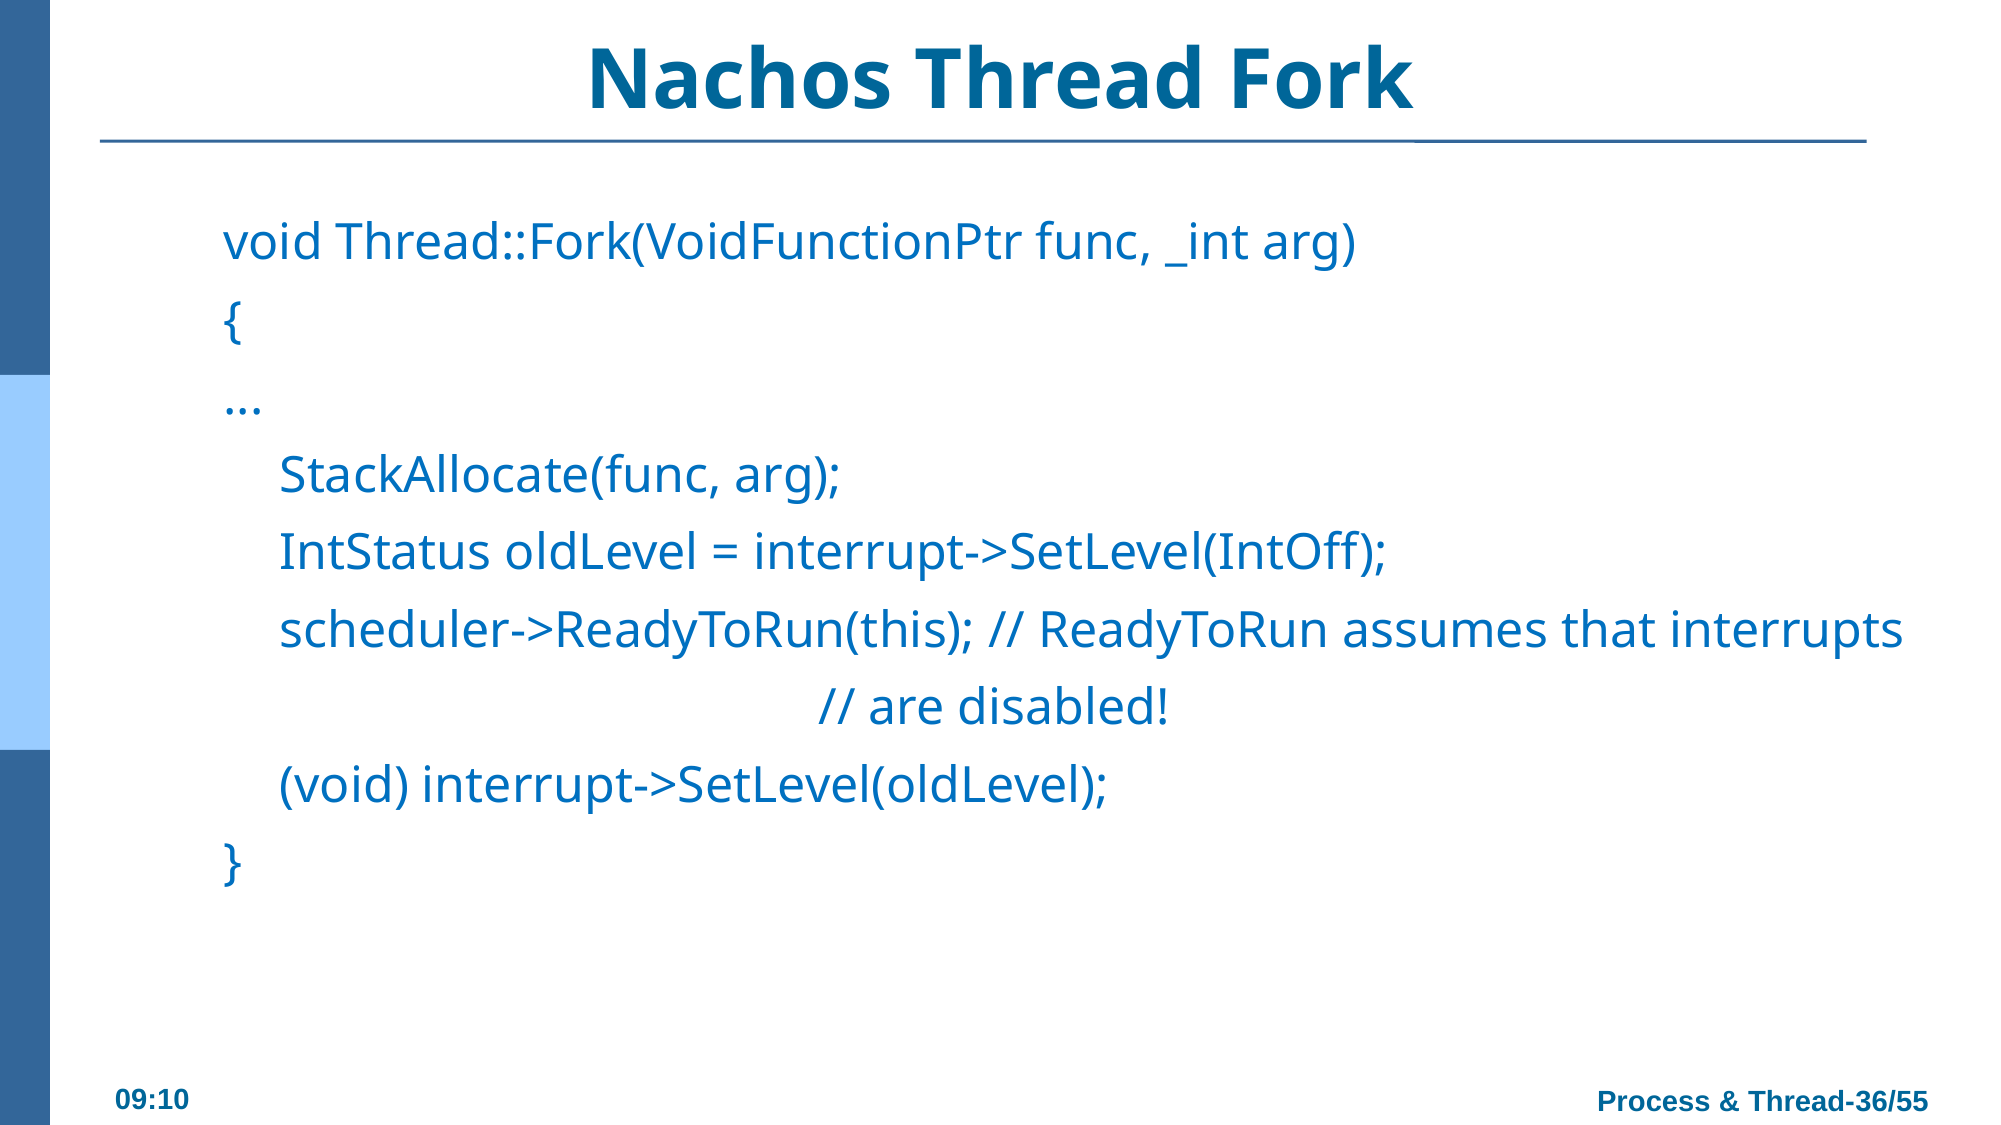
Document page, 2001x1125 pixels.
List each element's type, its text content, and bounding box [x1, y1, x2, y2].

title Nachos Thread Fork [99, 38, 1900, 133]
list void Thread::Fork(VoidFunctionPtr func, _int arg) { ... StackAllocate(func, arg); IntStatus oldLevel = interrupt->SetLevel(IntOff); scheduler->ReadyToRun(this); // ReadyToRun assumes that interrupts // are disabled! (void) interrupt->SetLevel(oldLevel); } [67, 202, 1966, 962]
